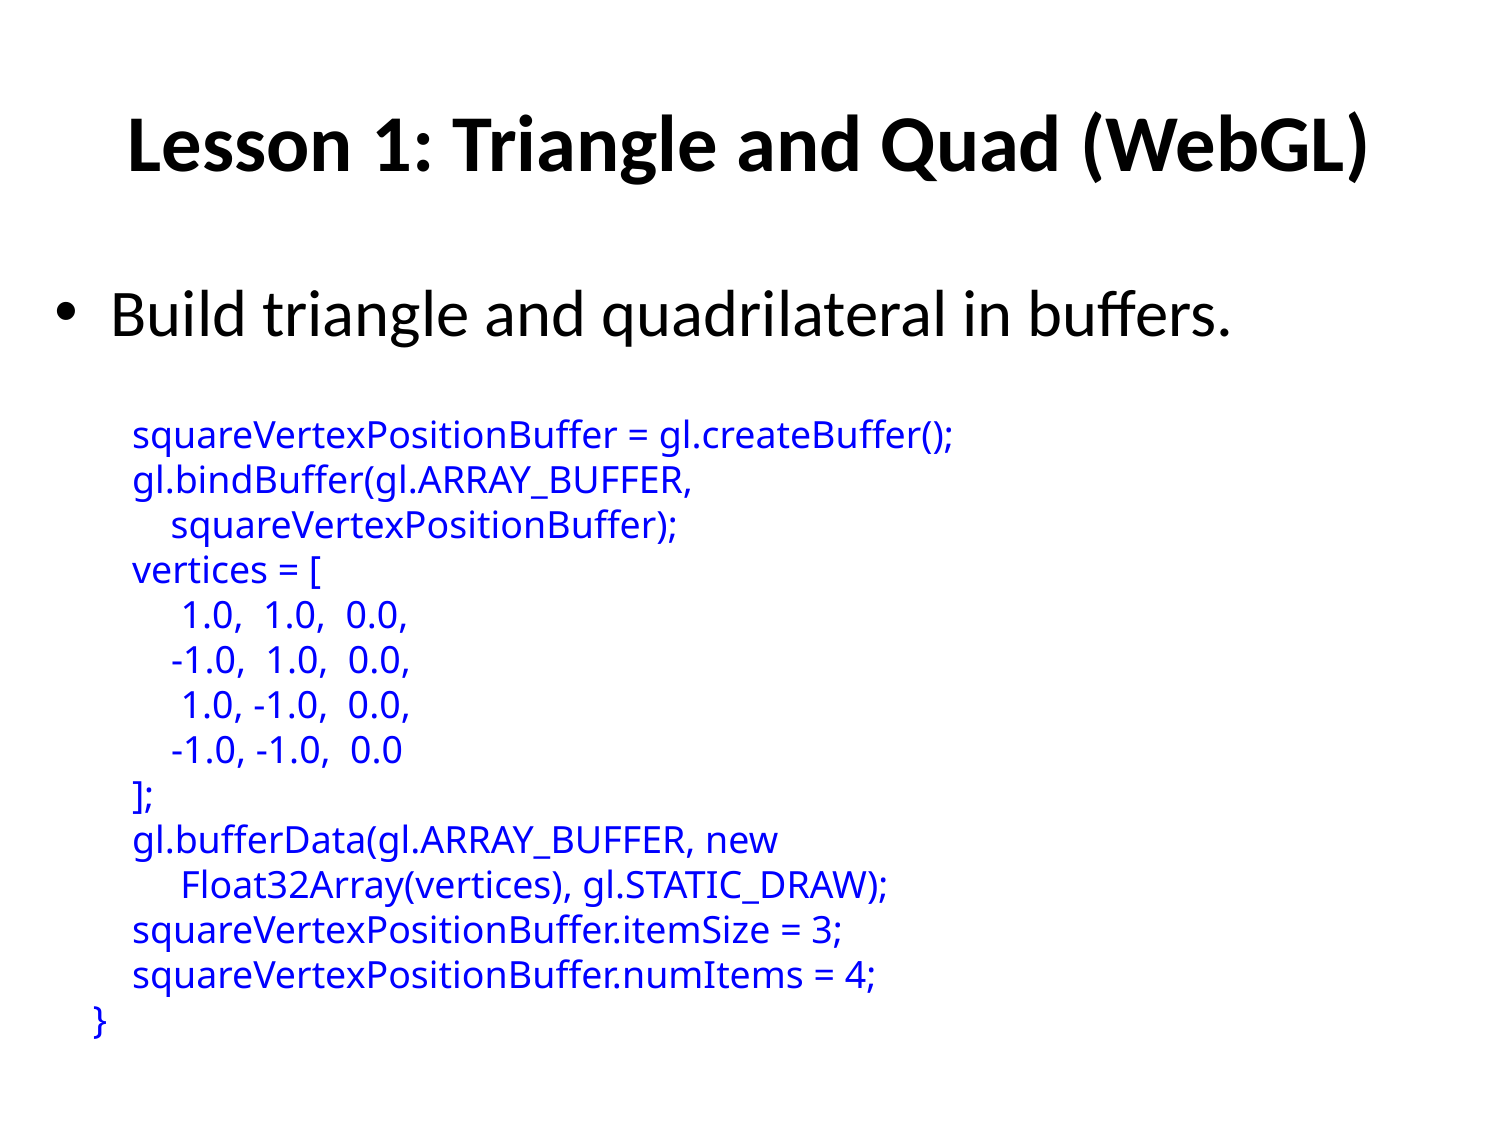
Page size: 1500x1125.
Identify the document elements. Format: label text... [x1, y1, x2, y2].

list Build triangle and quadrilateral in buffers. [39, 262, 1500, 405]
title Lesson 1: Triangle and Quad (WebGL) [75, 45, 1425, 233]
text_box squareVertexPositionBuffer = gl.createBuffer(); gl.bindBuffer(gl.ARRAY_BUFFER, squareVertexPositionBuffer); vertices = [ 1.0, 1.0, 0.0, -1.0, 1.0, 0.0, 1.0, -1.0, 0.0, -1.0, -1.0, 0.0 ]; gl.bufferData(gl.ARRAY_BUFFER, new Float32Array(vertices), gl.STATIC_DRAW); squareVertexPositionBuffer.itemSize = 3; squareVertexPositionBuffer.numItems = 4; } [39, 313, 1465, 1049]
